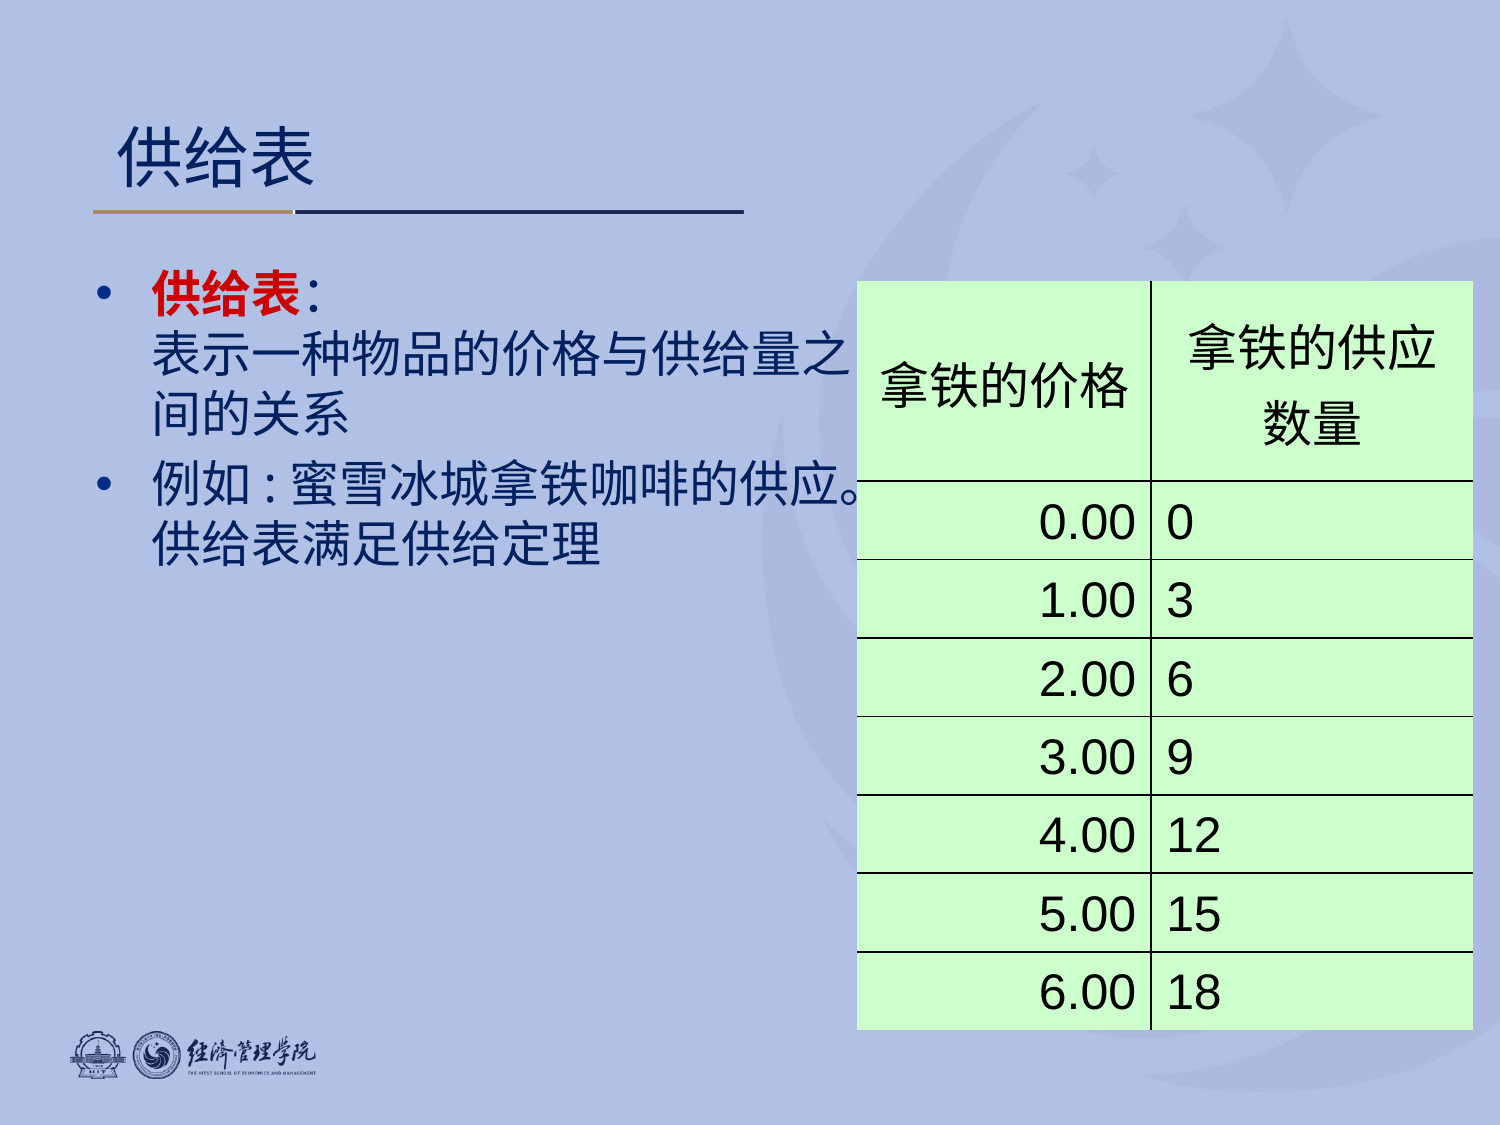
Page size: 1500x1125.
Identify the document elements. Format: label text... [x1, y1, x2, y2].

table_cell 1.00 [857, 560, 1150, 637]
table_cell 9 [1152, 717, 1473, 794]
table_cell 4.00 [857, 796, 1150, 872]
title 供给表 [101, 105, 586, 206]
table_cell 5.00 [857, 874, 1150, 951]
table_cell 3.00 [857, 717, 1150, 794]
table_cell 12 [1152, 796, 1473, 872]
list 供给表： 表示一种物品的价格与供给量之间的关系 例如:蜜雪冰城拿铁咖啡的供应。供给表满足供给定理 [80, 255, 902, 750]
table_cell 3 [1152, 560, 1473, 637]
table_cell 6 [1152, 639, 1473, 716]
table_cell 0.00 [857, 482, 1150, 559]
table_cell 6.00 [857, 953, 1150, 1030]
table_cell 2.00 [857, 639, 1150, 716]
table_cell 0 [1152, 482, 1473, 559]
table_header 拿铁的价格 [857, 281, 1150, 480]
table_cell 15 [1152, 874, 1473, 951]
table_header 拿铁的供应数量 [1152, 281, 1473, 480]
table_cell 18 [1152, 953, 1473, 1030]
picture [0, 0, 1500, 1125]
